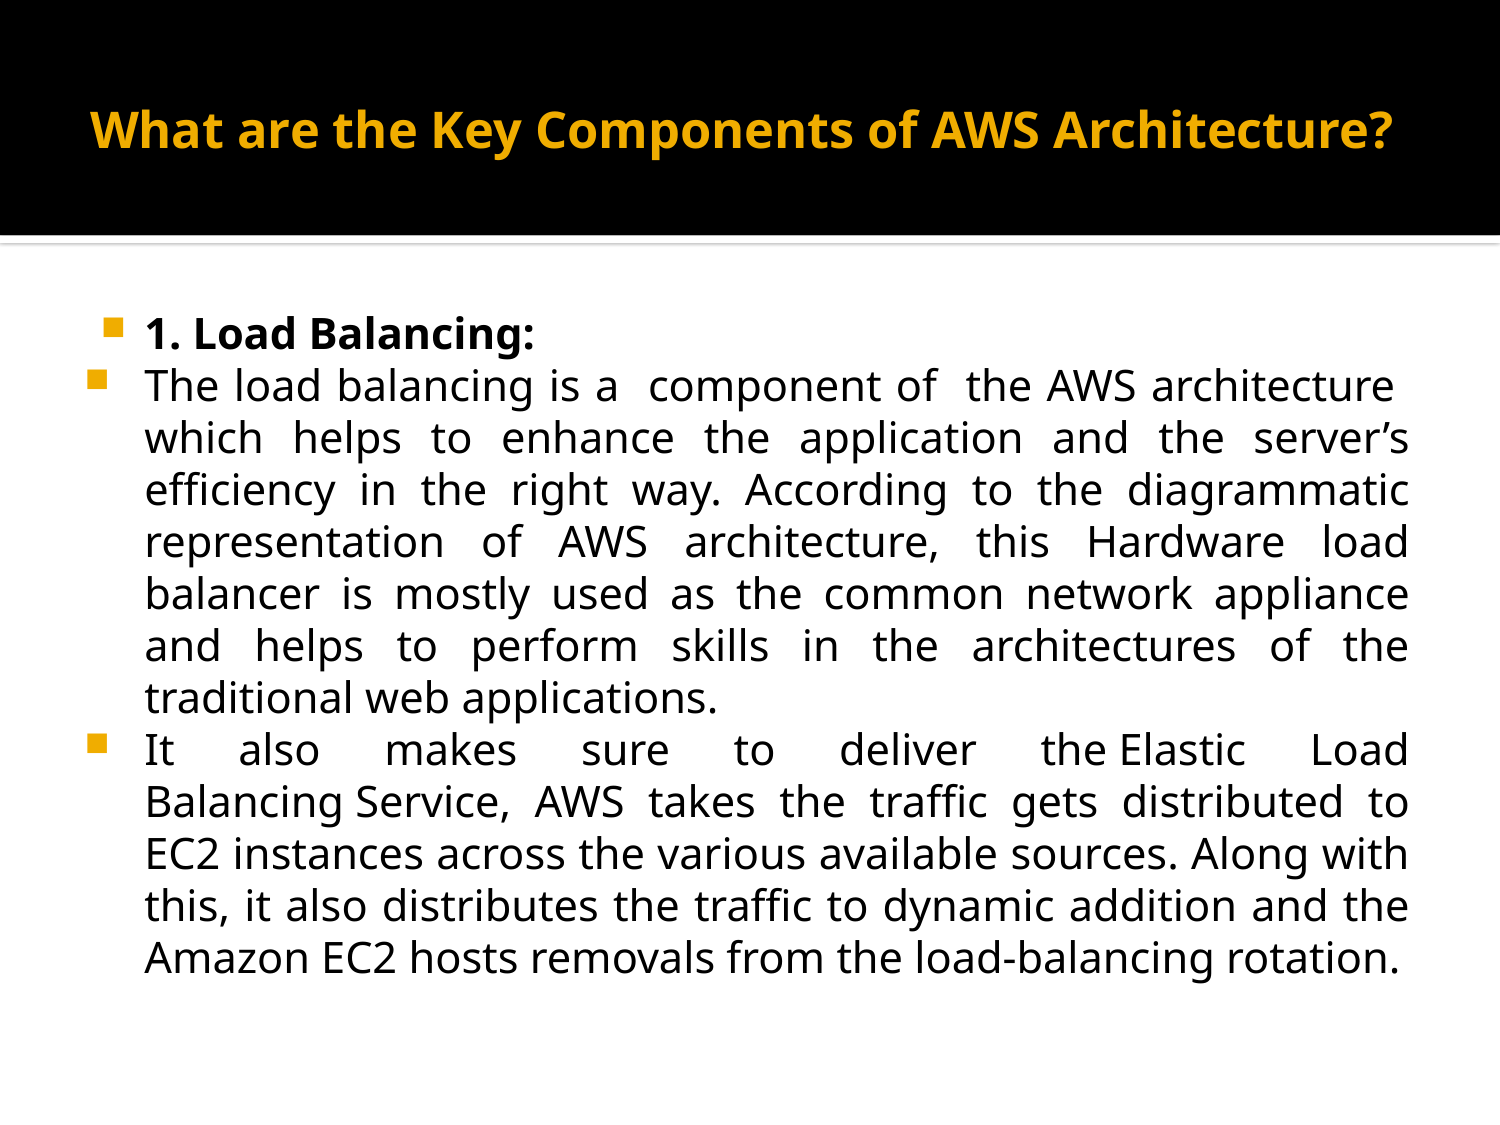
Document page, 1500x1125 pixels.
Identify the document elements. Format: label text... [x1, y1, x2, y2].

title What are the Key Components of AWS Architecture? [75, 25, 1425, 231]
list 1. Load Balancing: The load balancing is a component of the AWS architecture which helps to enhance the application and the server’s efficiency in the right way. According to the diagrammatic representation of AWS architecture, this Hardware load balancer is mostly used as the common network appliance and helps to perform skills in the architectures of the traditional web applications. It also makes sure to deliver the Elastic Load Balancing Service, AWS takes the traffic gets distributed to EC2 instances across the various available sources. Along with this, it also distributes the traffic to dynamic addition and the Amazon EC2 hosts removals from the load-balancing rotation. [75, 291, 1425, 1050]
